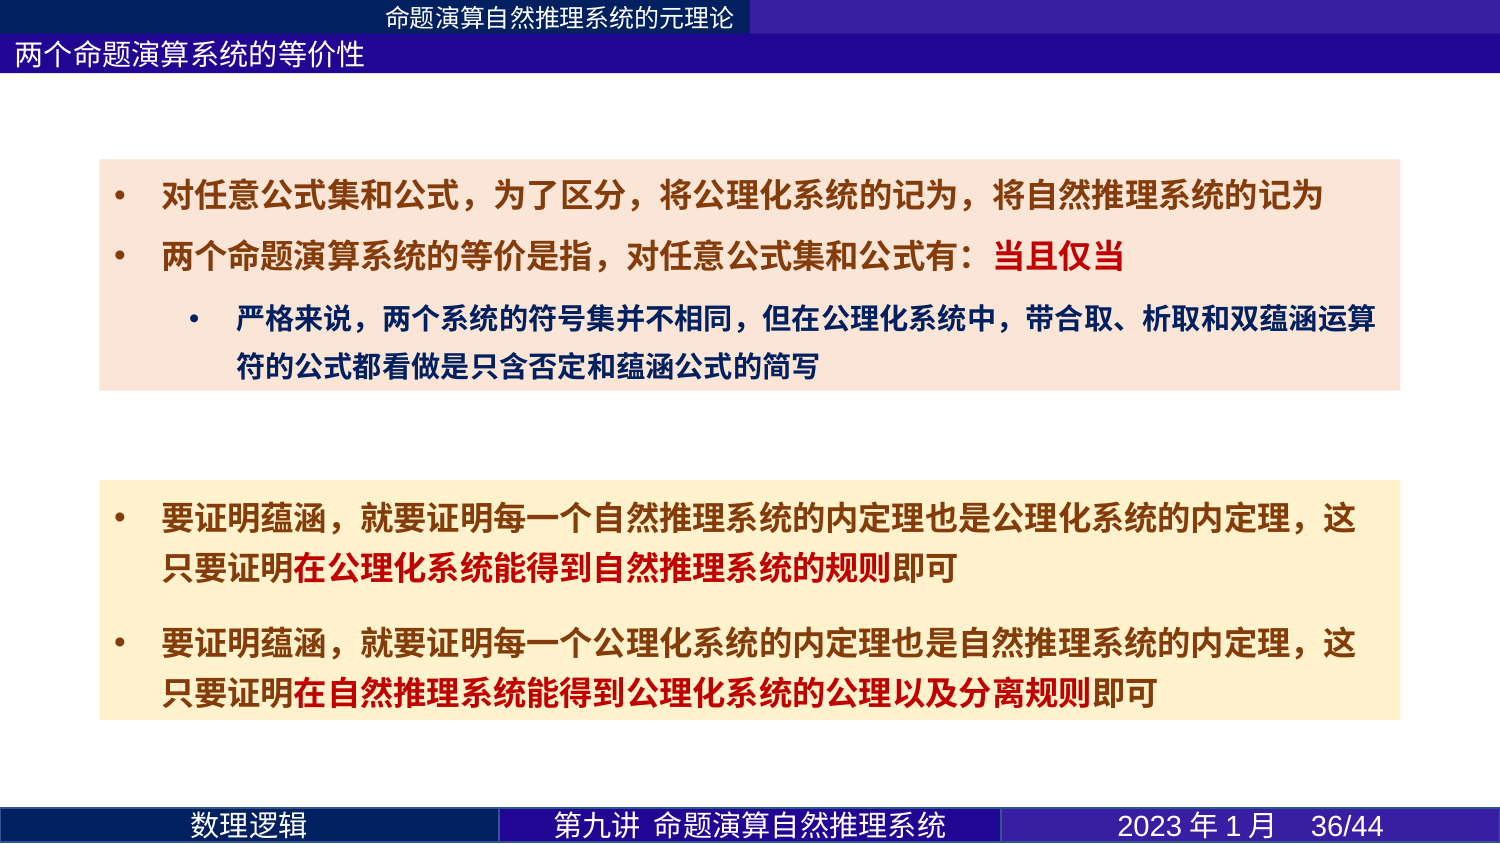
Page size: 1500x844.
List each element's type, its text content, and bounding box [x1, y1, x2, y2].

text_box 2023年1月 36/44 [1000, 807, 1500, 843]
text_box [749, 0, 1500, 33]
text_box 命题演算自然推理系统的元理论 [0, 0, 749, 33]
text_box 第九讲 命题演算自然推理系统 [498, 807, 1000, 843]
text_box 两个命题演算系统的等价性 [0, 33, 1500, 74]
text_box 数理逻辑 [0, 807, 498, 843]
